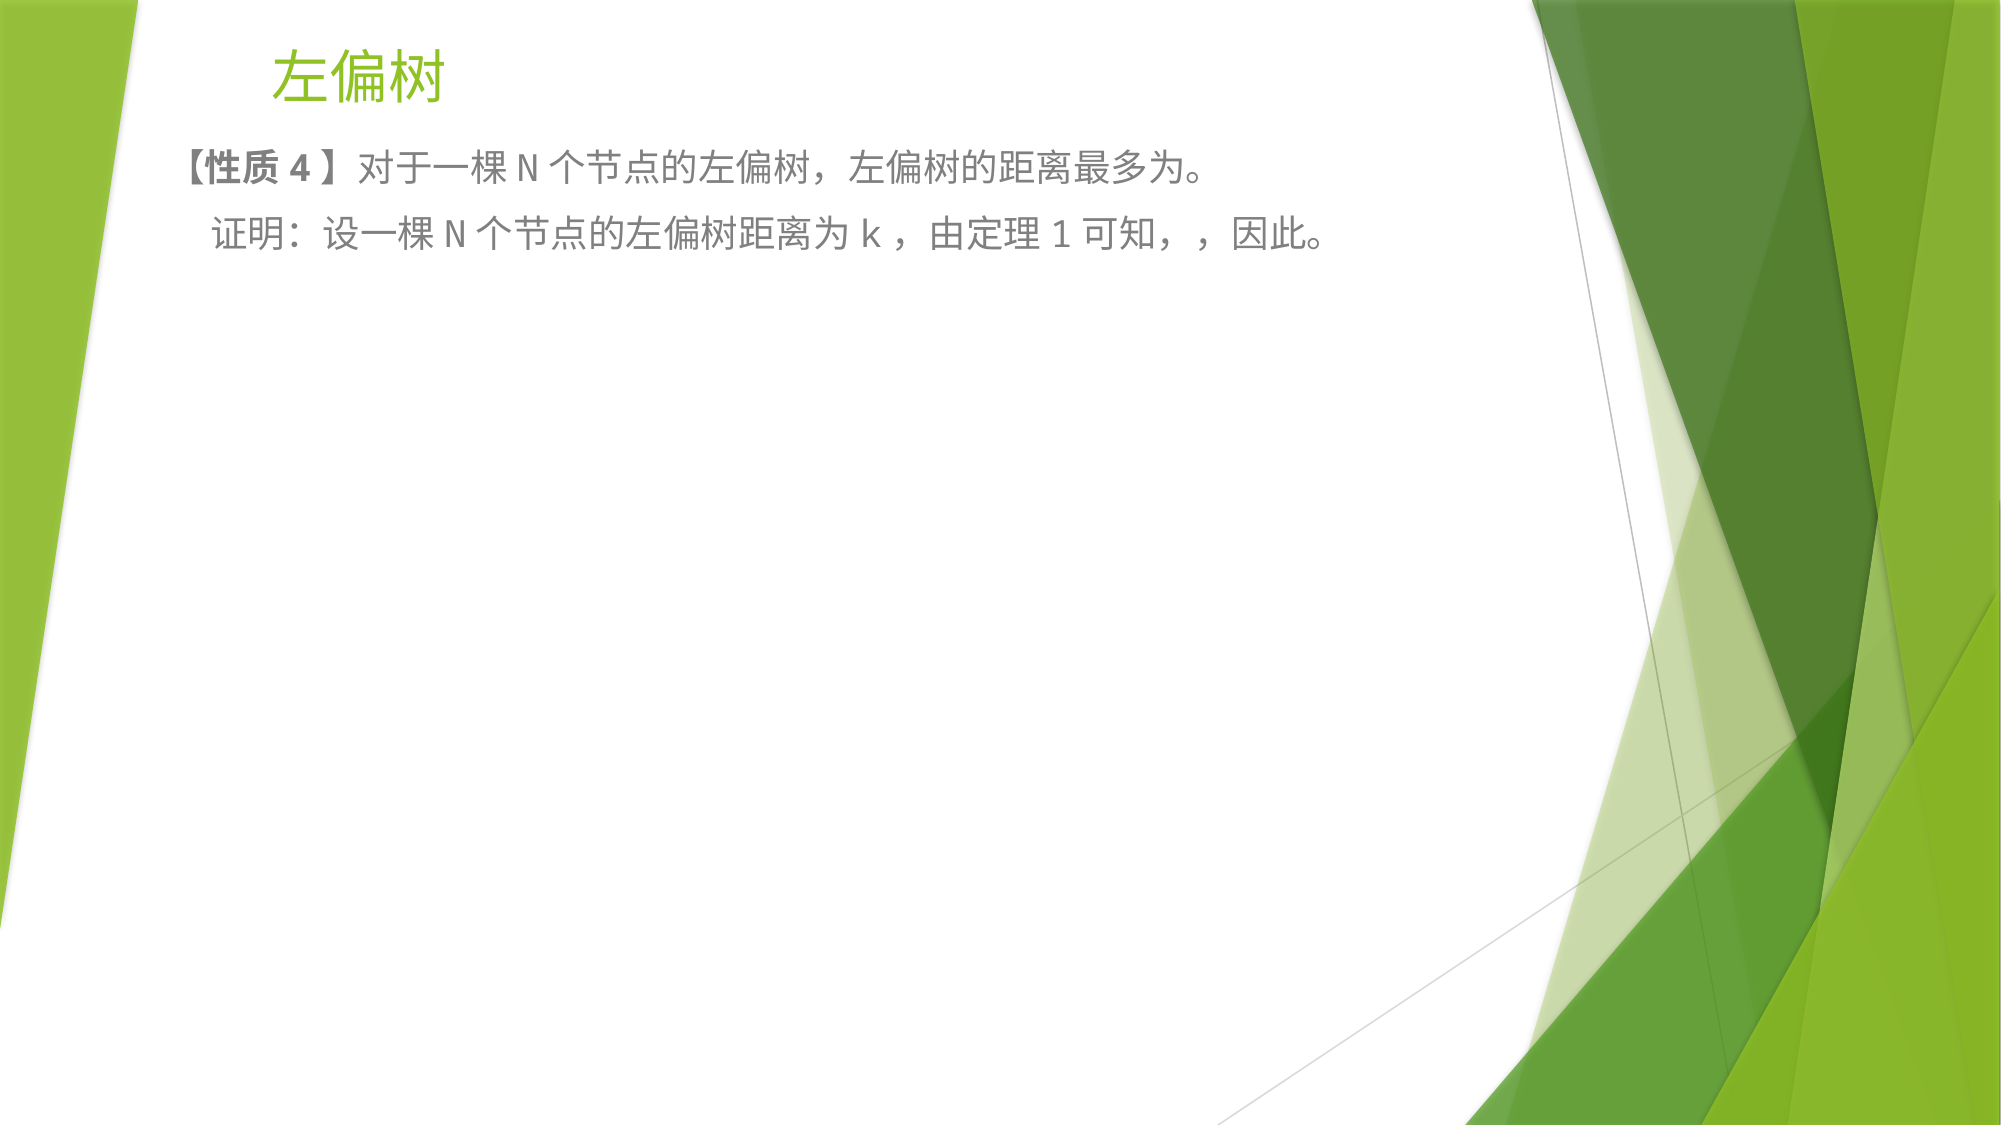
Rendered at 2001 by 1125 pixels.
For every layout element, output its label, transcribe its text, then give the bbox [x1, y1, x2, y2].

title 左偏树 [172, 24, 462, 119]
